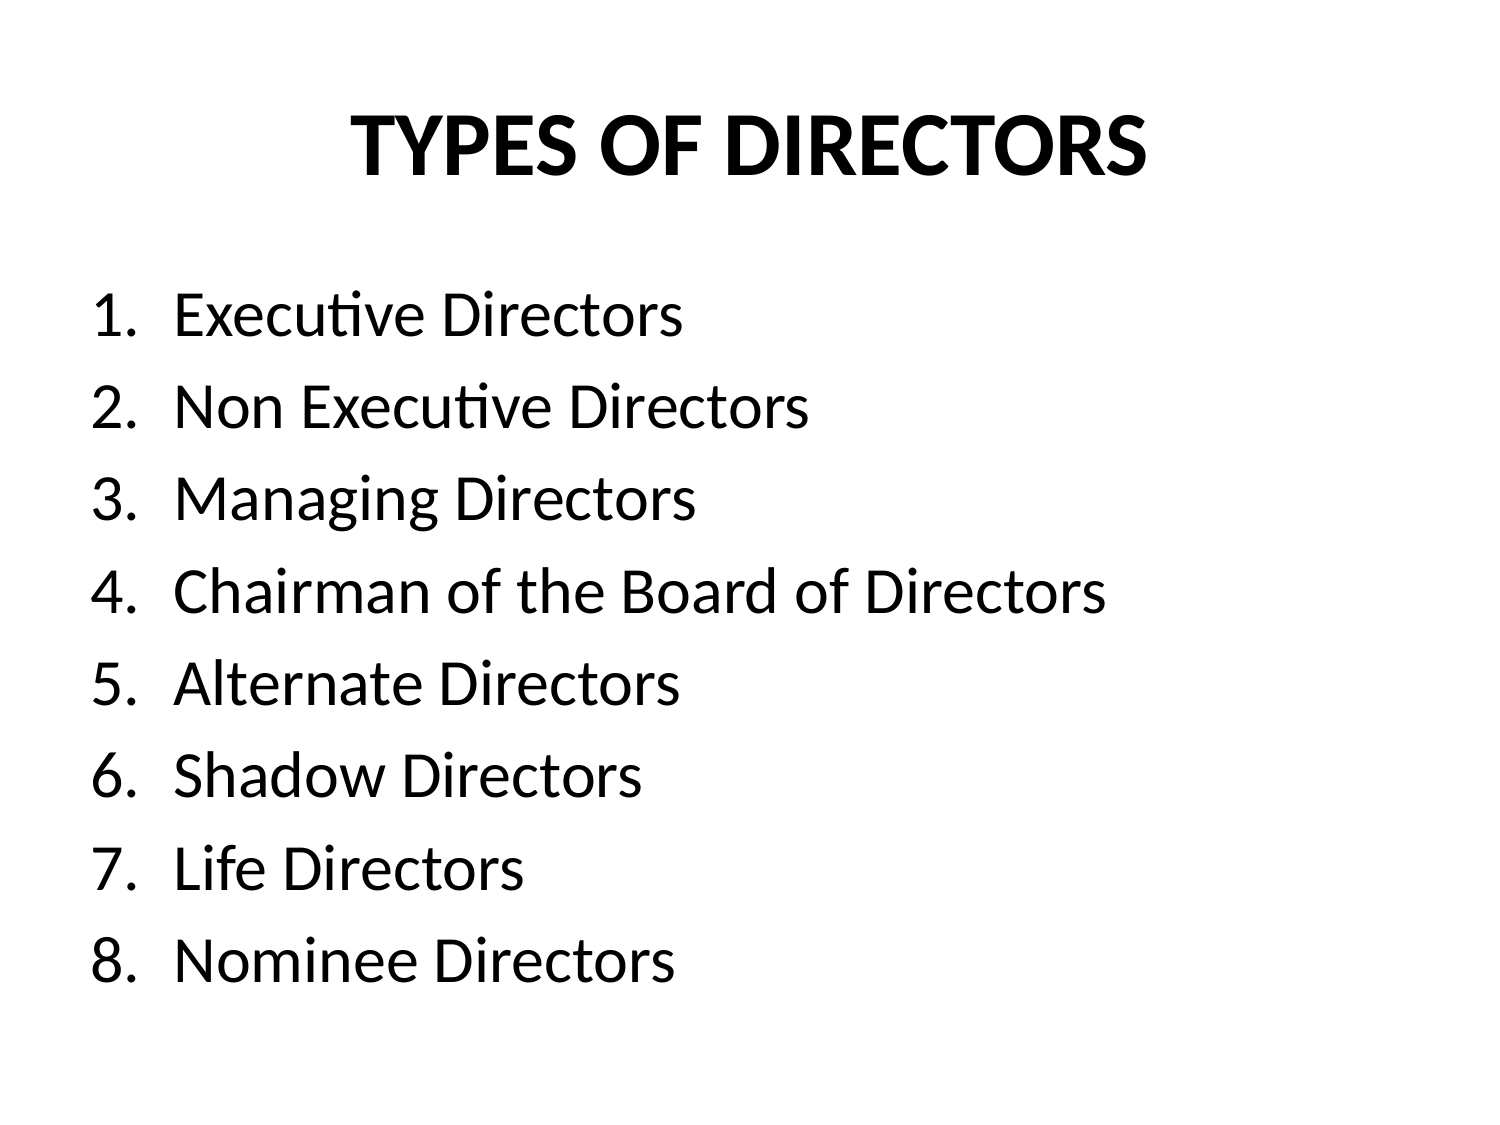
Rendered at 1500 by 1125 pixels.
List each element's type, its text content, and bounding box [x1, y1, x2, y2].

title TYPES OF DIRECTORS [75, 45, 1425, 233]
list Executive Directors Non Executive Directors Managing Directors Chairman of the Board of Directors Alternate Directors Shadow Directors Life Directors Nominee Directors [75, 262, 1425, 1005]
